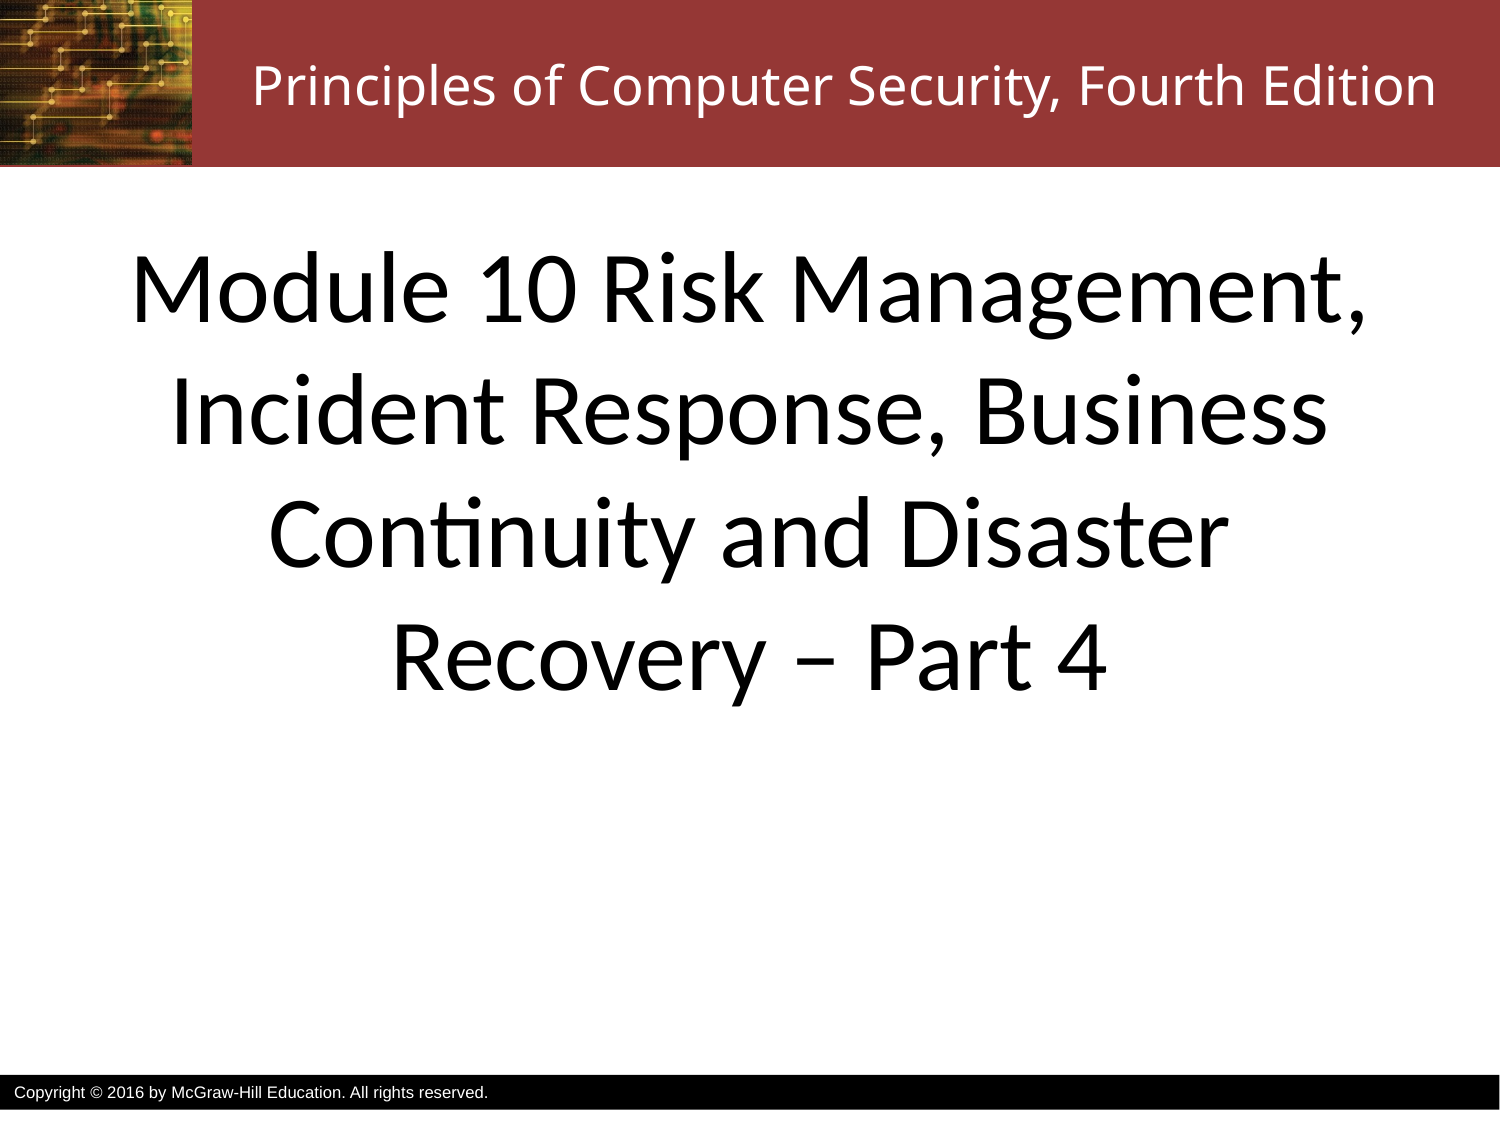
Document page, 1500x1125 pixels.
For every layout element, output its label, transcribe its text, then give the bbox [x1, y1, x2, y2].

picture [0, 0, 192, 165]
title Module 10 Risk Management, Incident Response, Business Continuity and Disaster Recovery – Part 4 [112, 213, 1388, 455]
